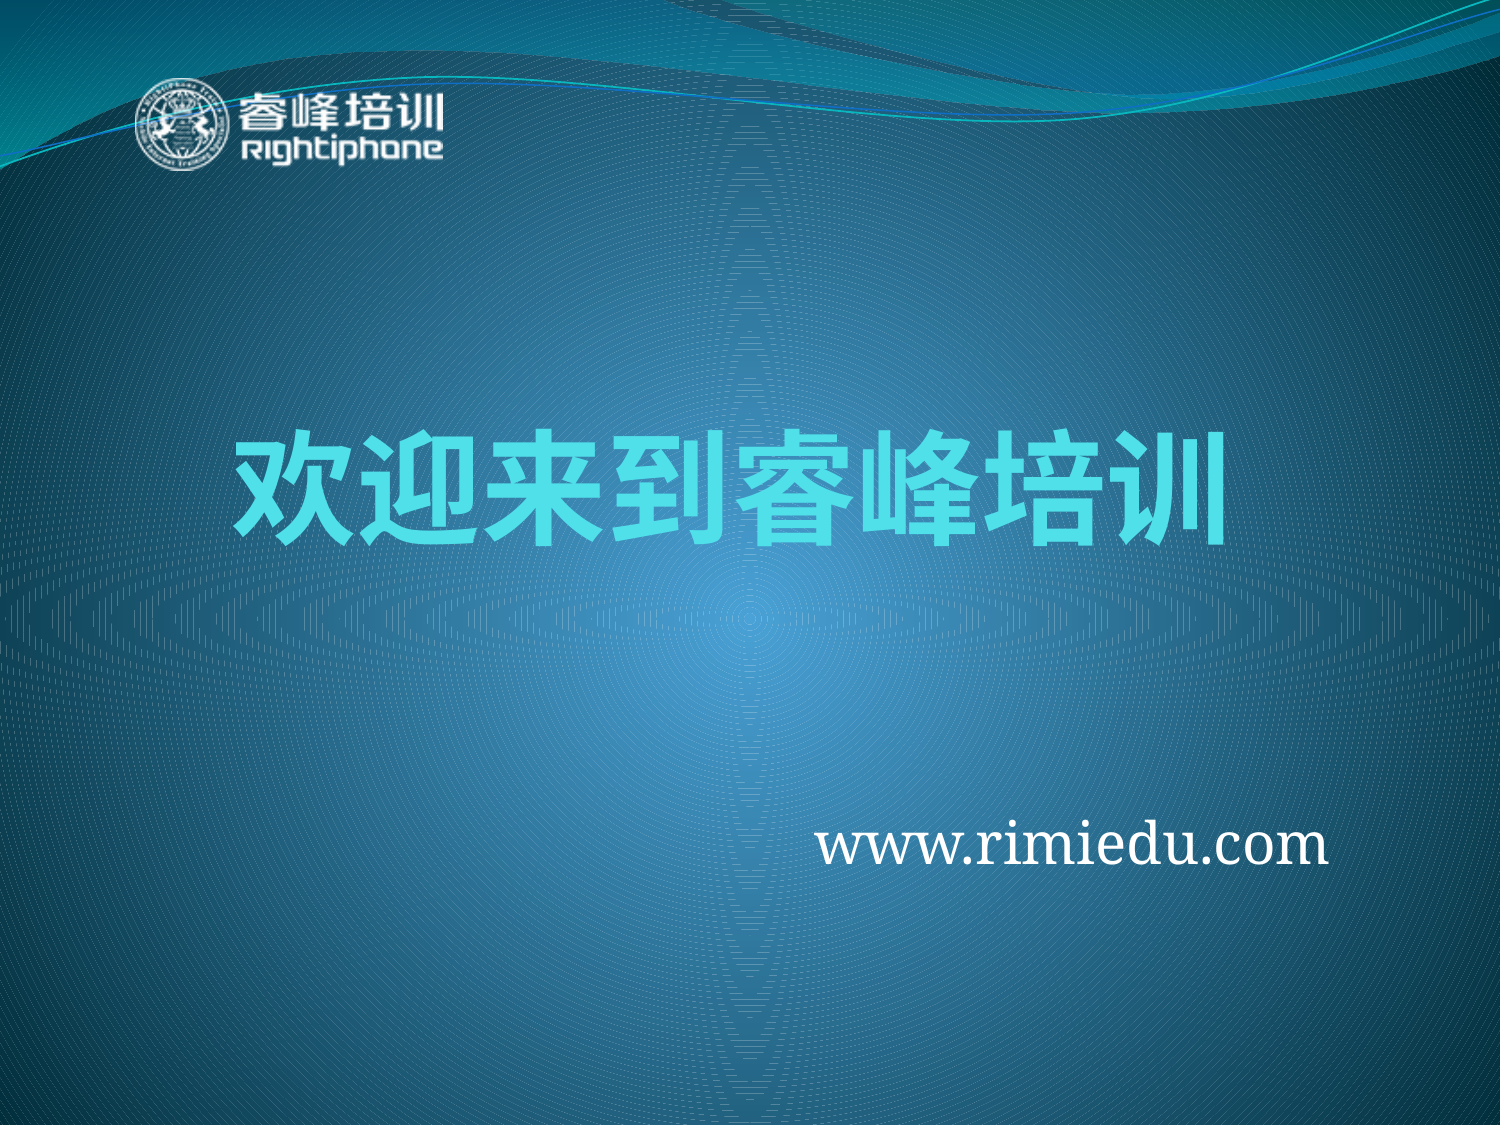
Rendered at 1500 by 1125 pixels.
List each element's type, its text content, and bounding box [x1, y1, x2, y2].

picture [135, 77, 444, 172]
title 欢迎来到睿峰培训 [88, 349, 1377, 561]
subtitle www.rimiedu.com [53, 798, 1342, 924]
